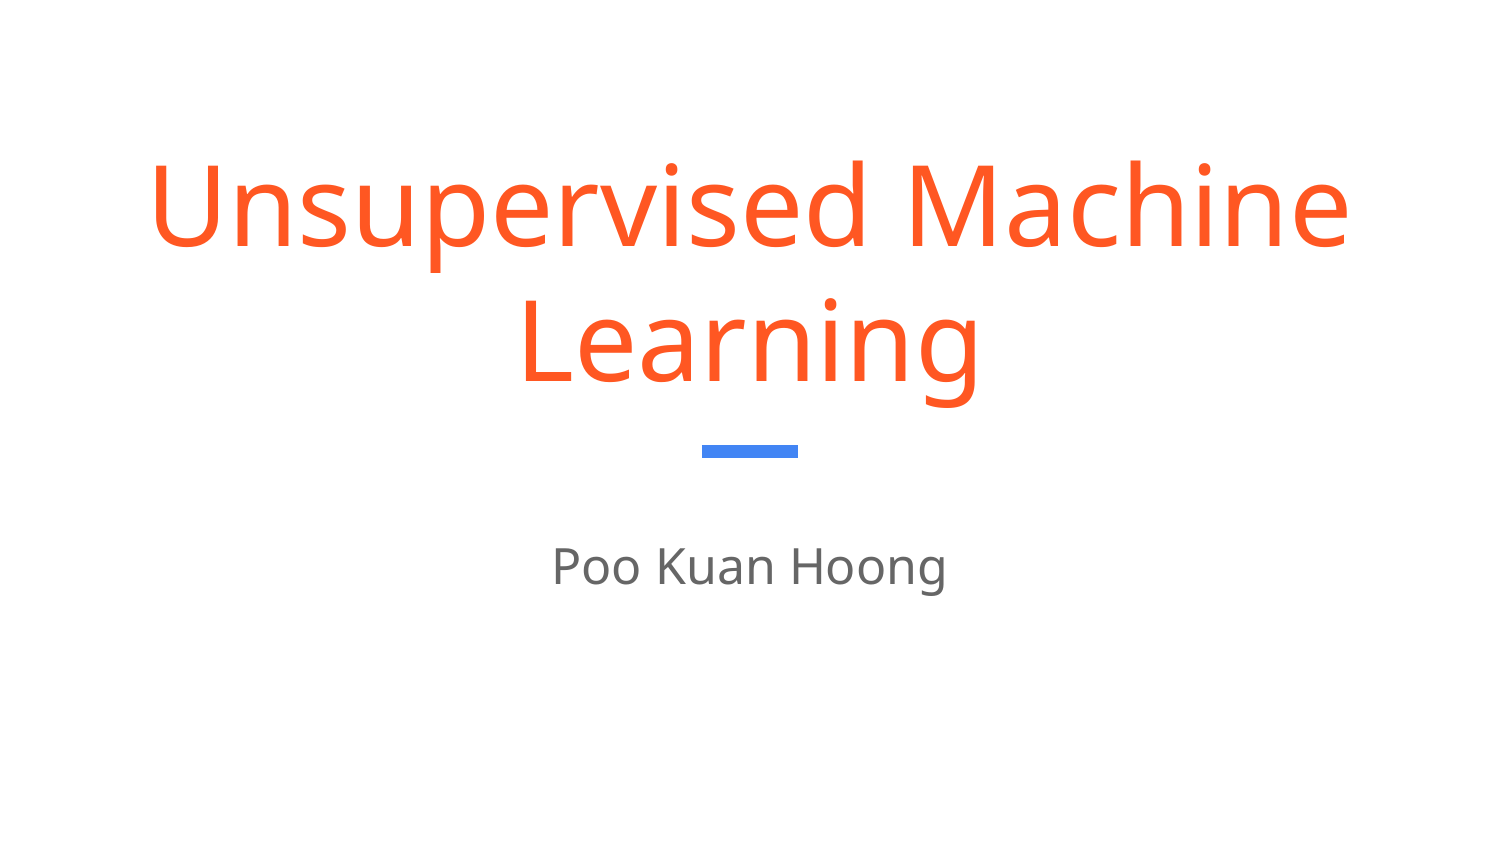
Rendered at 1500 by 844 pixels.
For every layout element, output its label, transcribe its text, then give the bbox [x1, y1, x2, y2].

subtitle Poo Kuan Hoong [51, 519, 1449, 640]
title Unsupervised Machine Learning [51, 97, 1449, 419]
